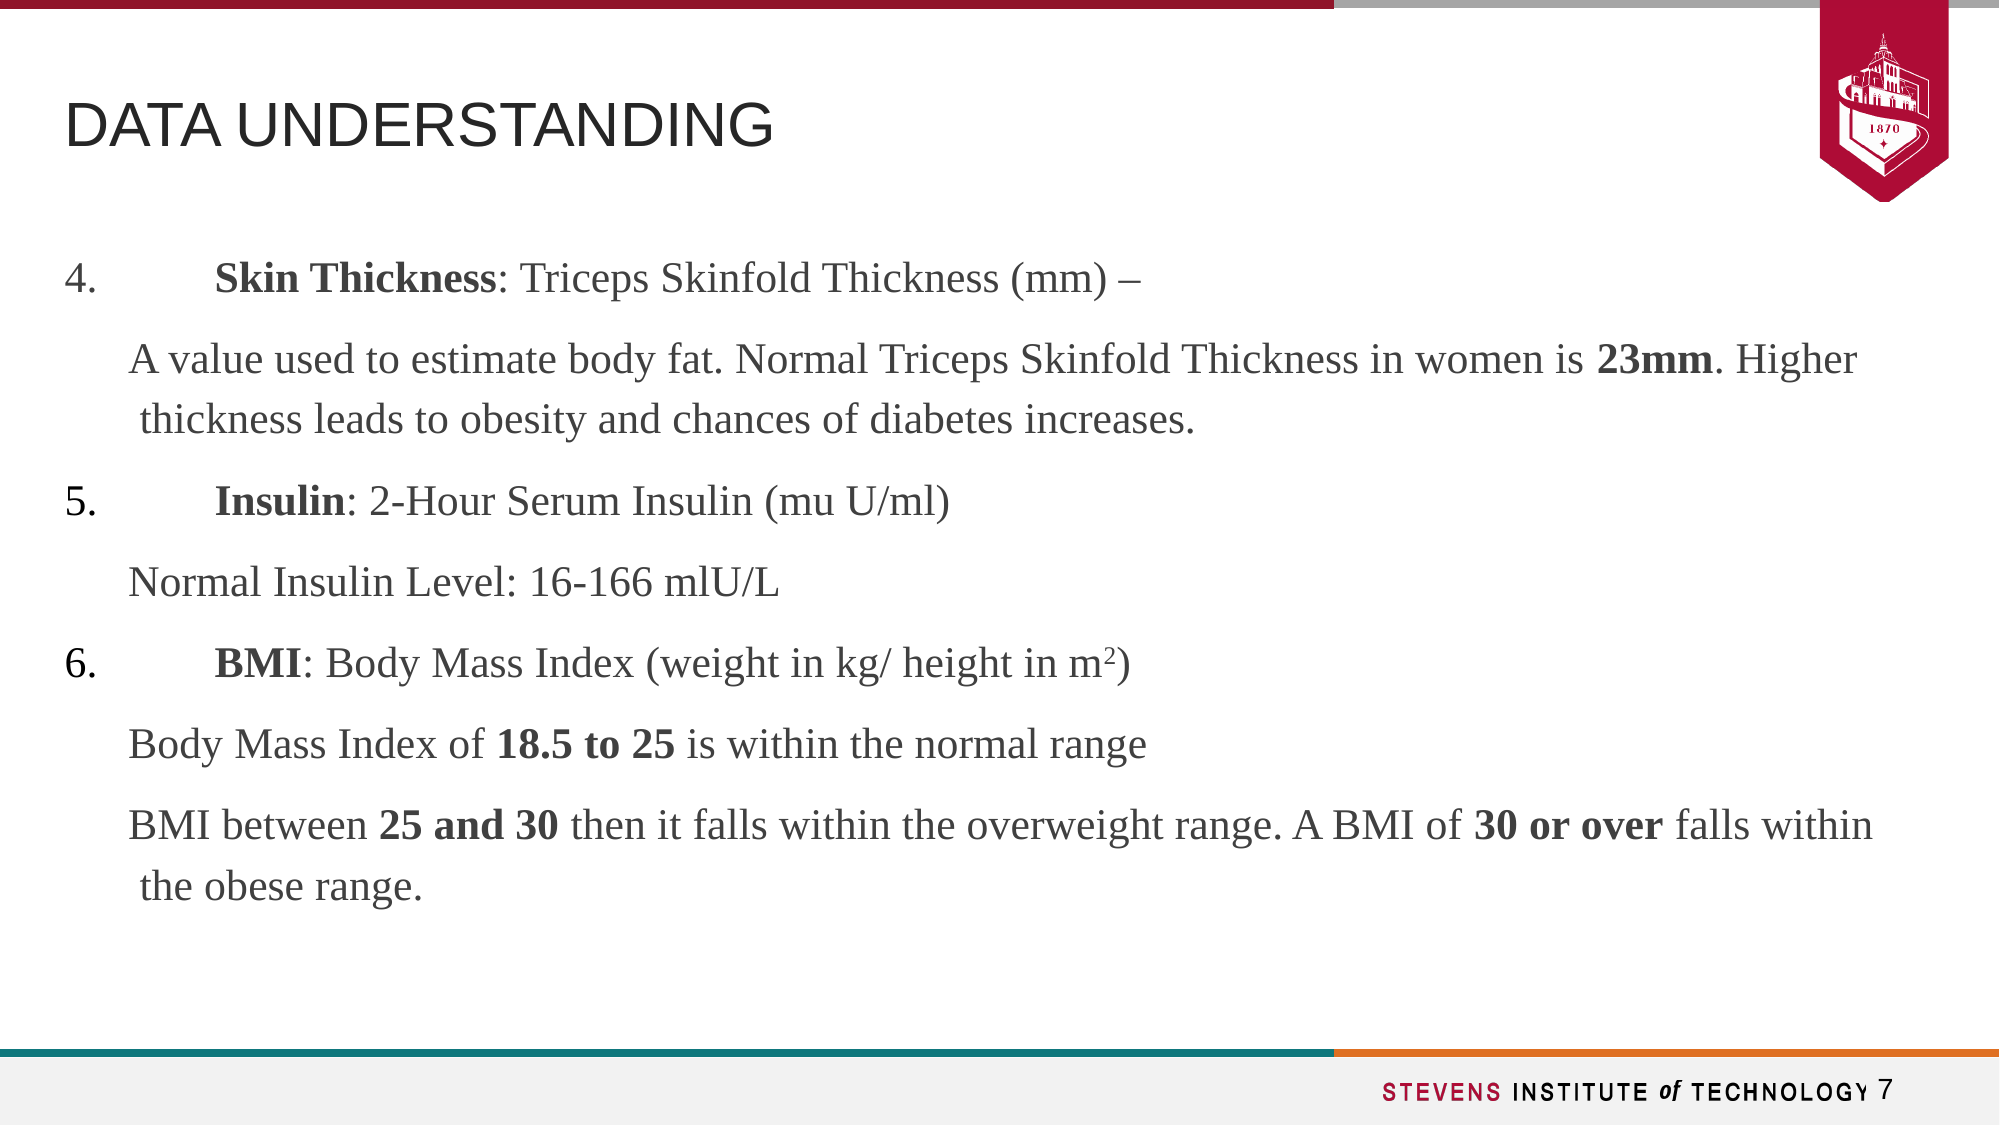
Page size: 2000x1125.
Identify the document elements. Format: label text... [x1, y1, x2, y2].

picture [1383, 1080, 1862, 1101]
slide_number 7 [1862, 1057, 1967, 1118]
list 4. Skin Thickness: Triceps Skinfold Thickness (mm) – A value used to estimate body fat. Normal Triceps Skinfold Thickness in women is 23mm. Higher thickness leads to obesity and chances of diabetes increases. 5. Insulin: 2-Hour Serum Insulin (mu U/ml) Normal Insulin Level: 16-166 mlU/L 6. BMI: Body Mass Index (weight in kg/ height in m2) Body Mass Index of 18.5 to 25 is within the normal range BMI between 25 and 30 then it falls within the overweight range. A BMI of 30 or over falls within the obese range. [49, 225, 1951, 985]
picture [1819, 0, 1949, 202]
title DATA UNDERSTANDING [49, 68, 1647, 157]
